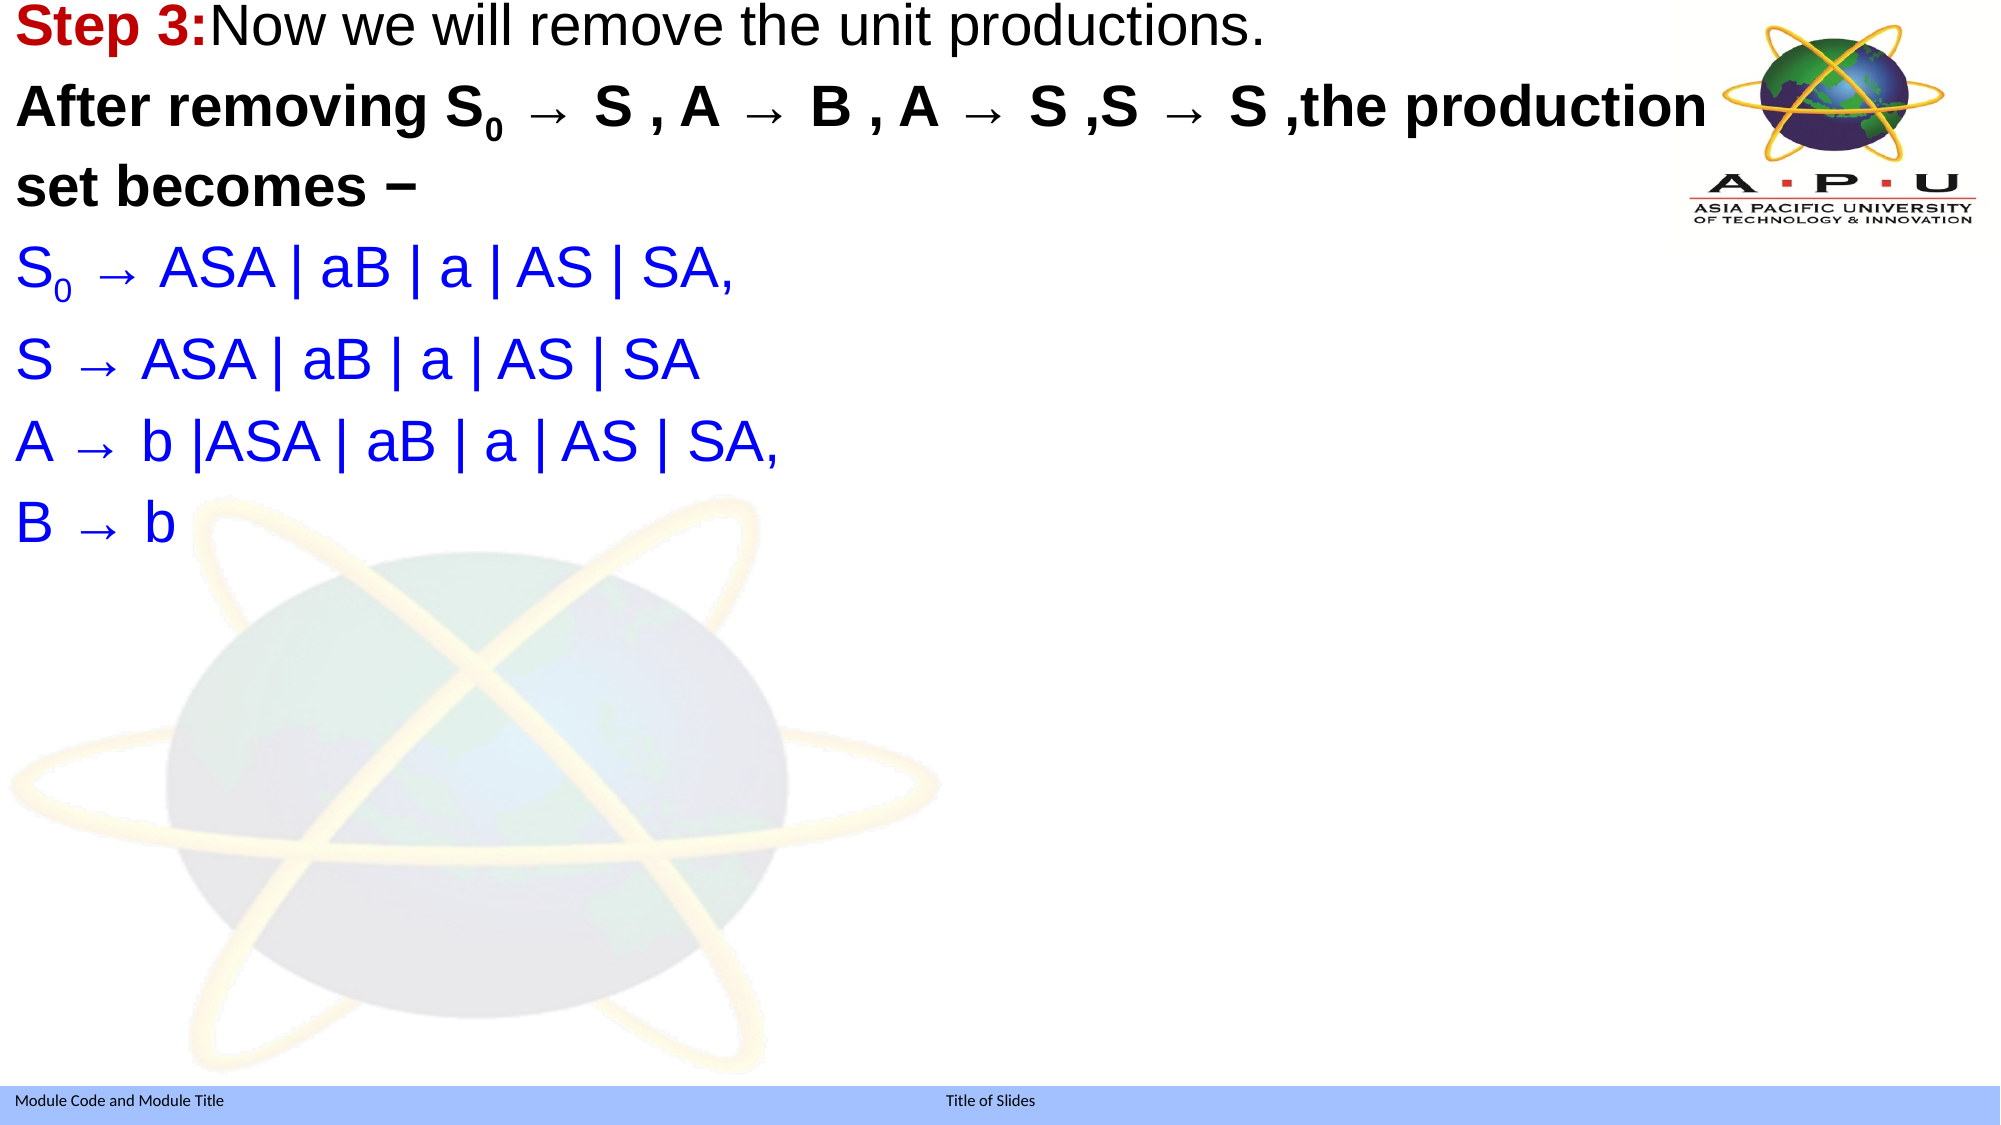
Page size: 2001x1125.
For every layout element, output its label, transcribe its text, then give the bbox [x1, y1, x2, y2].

list Step 3:Now we will remove the unit productions. After removing S0 → S , A → B , A → S ,S → S ,the production set becomes − S0 → ASA | aB | a | AS | SA, S → ASA | aB | a | AS | SA A → b |ASA | aB | a | AS | SA, B → b [0, 0, 1759, 940]
picture [1759, 0, 2000, 249]
